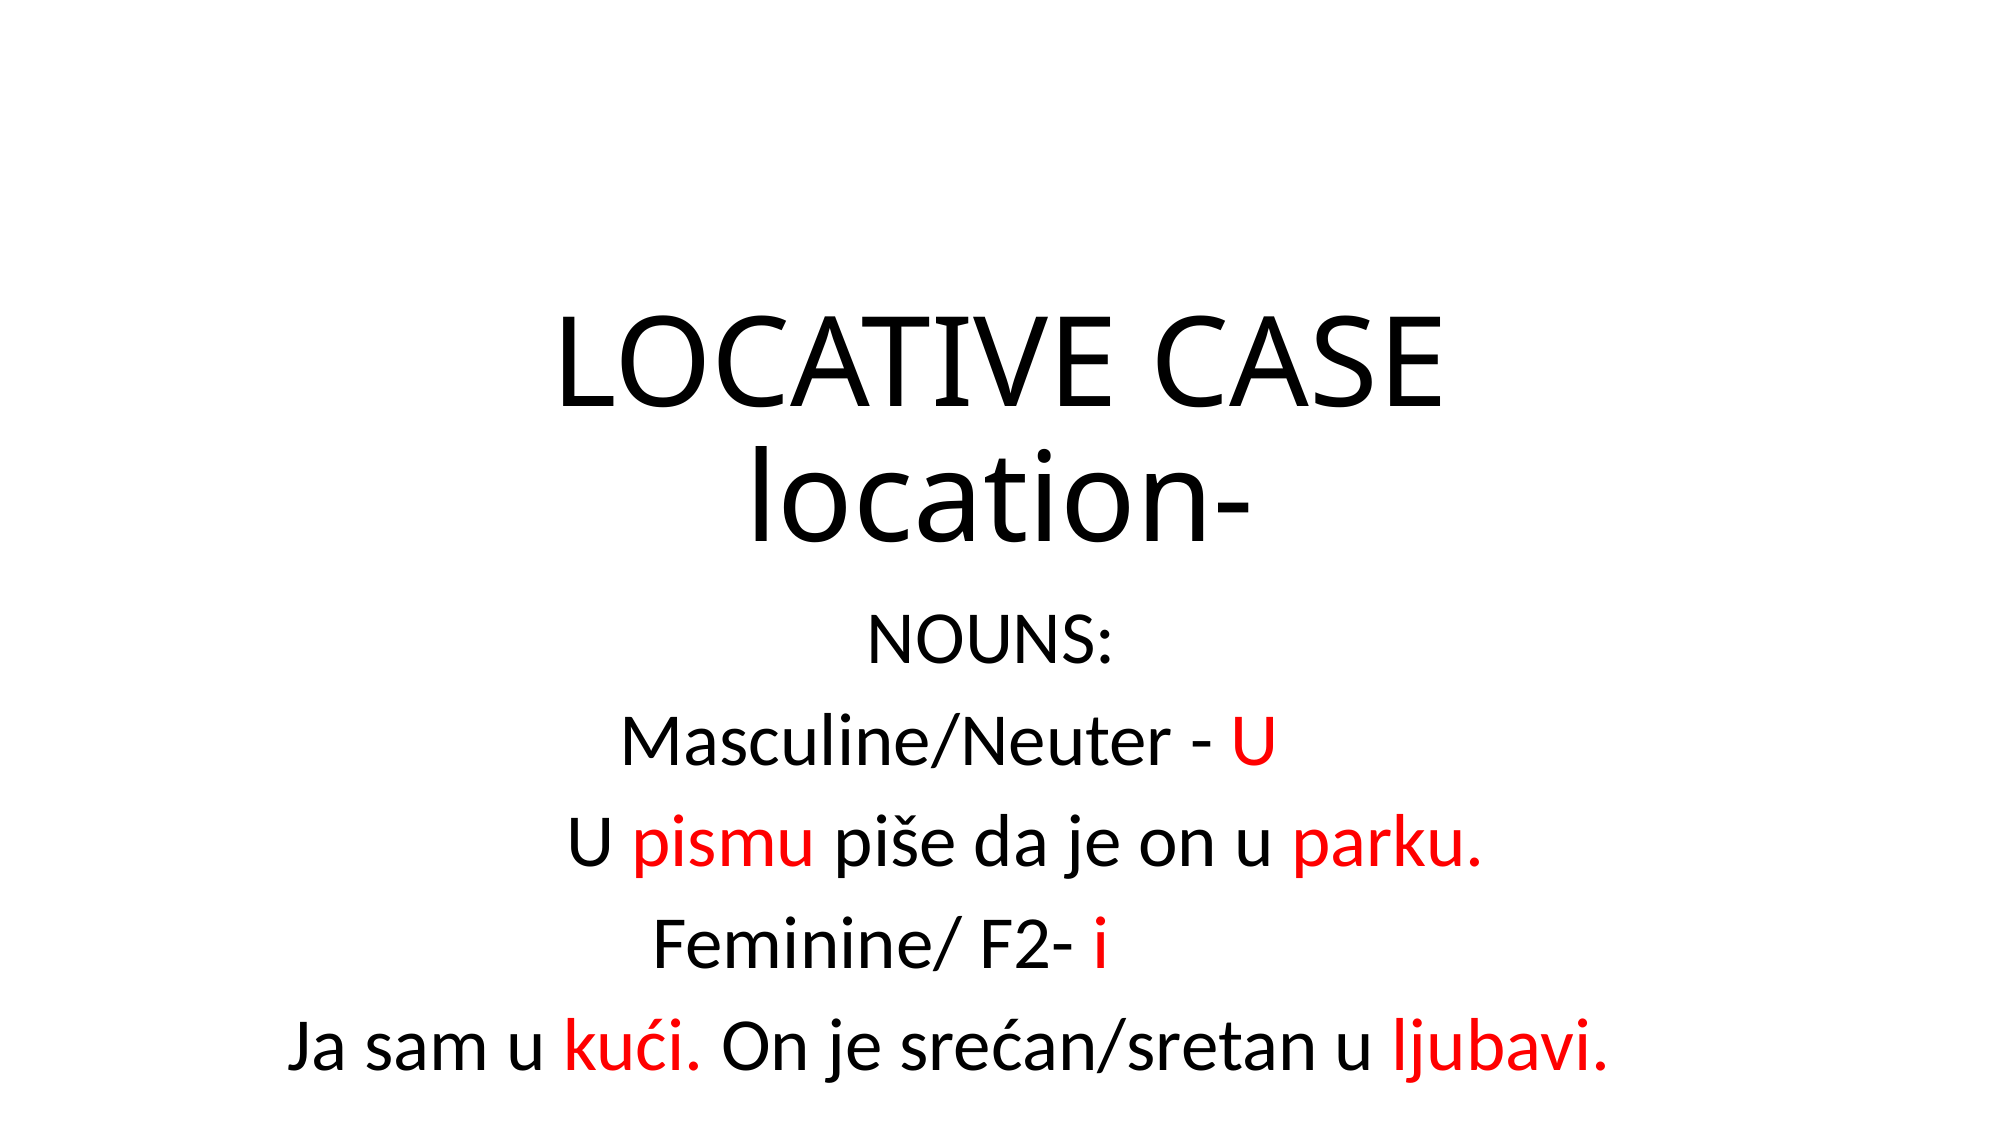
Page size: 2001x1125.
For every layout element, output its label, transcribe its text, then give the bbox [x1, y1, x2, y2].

title LOCATIVE CASE location- [249, 184, 1750, 576]
subtitle NOUNS: Masculine/Neuter - U U pismu piše da je on u parku. Feminine/ F2- i Ja sam u kući. On je srećan/sretan u ljubavi. [249, 590, 1750, 863]
